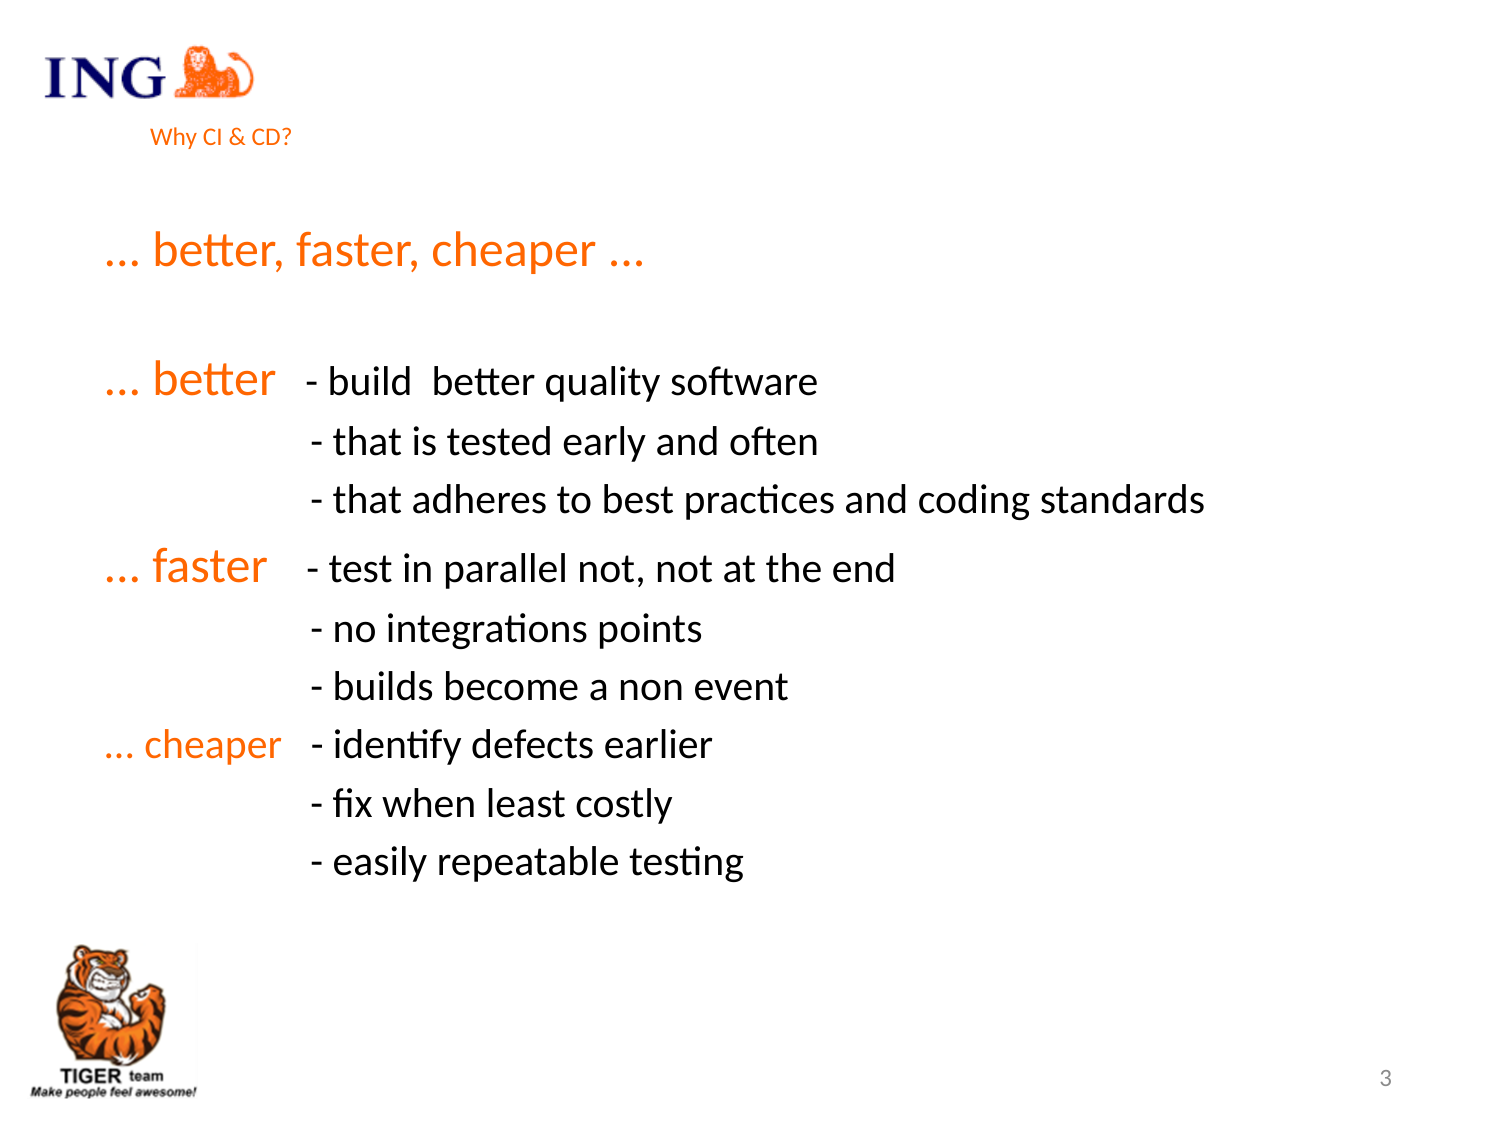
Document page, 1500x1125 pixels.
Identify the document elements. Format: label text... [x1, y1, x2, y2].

list ... better, faster, cheaper ... ... better - build better quality software - that is tested early and often - that adheres to best practices and coding standards ... faster - test in parallel not, not at the end - no integrations points - builds become a non event ... cheaper - identify defects earlier - fix when least costly - easily repeatable testing [88, 209, 1439, 928]
picture [27, 943, 200, 1100]
picture [0, 0, 280, 118]
title Why CI & CD? [75, 58, 1425, 197]
slide_number 3 [1057, 1046, 1408, 1107]
footer [17, 928, 1483, 1118]
